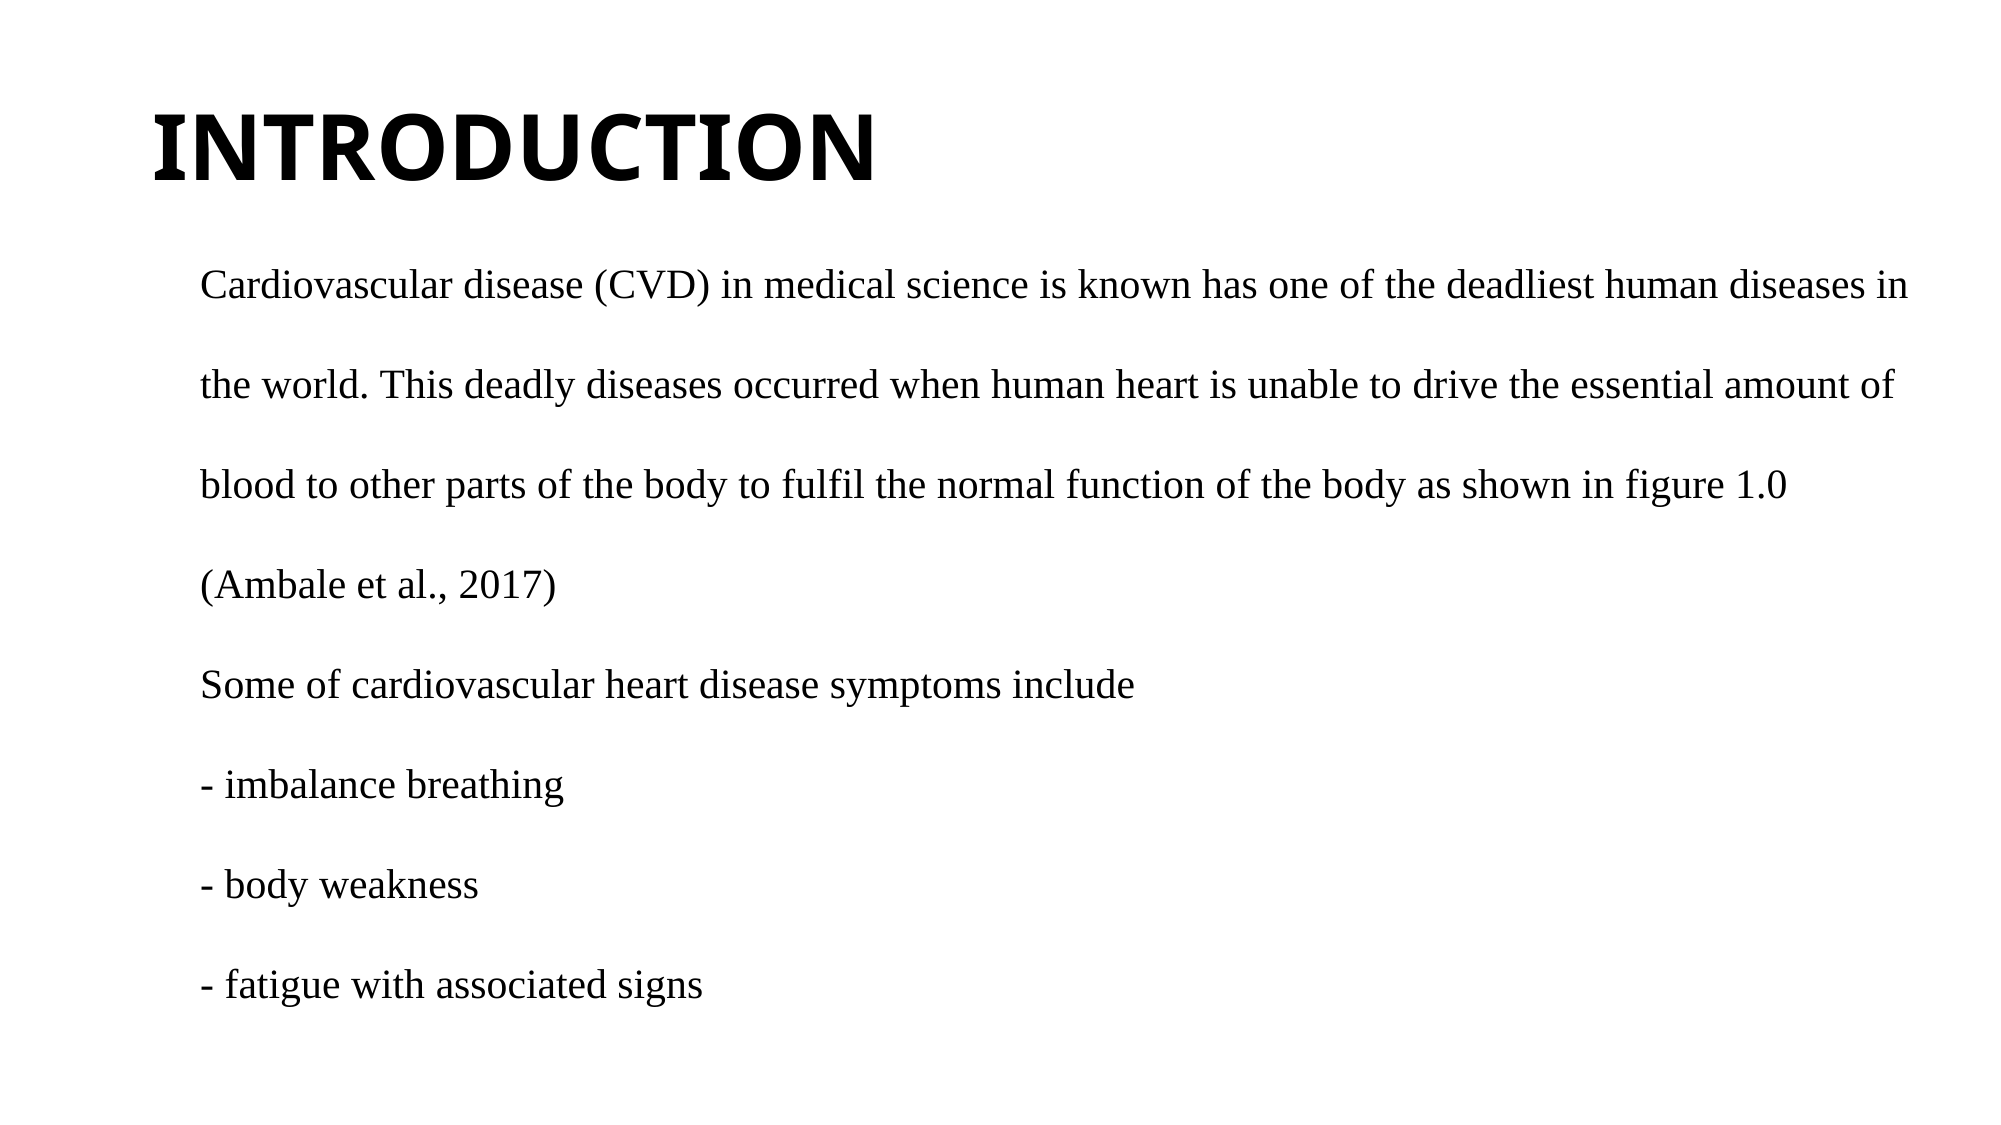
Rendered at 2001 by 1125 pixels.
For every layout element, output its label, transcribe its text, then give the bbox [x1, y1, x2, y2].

title INTRODUCTION [137, 42, 1863, 260]
text_box Cardiovascular disease (CVD) in medical science is known has one of the deadliest human diseases in the world. This deadly diseases occurred when human heart is unable to drive the essential amount of blood to other parts of the body to fulfil the normal function of the body as shown in figure 1.0 (Ambale et al., 2017) Some of cardiovascular heart disease symptoms include - imbalance breathing - body weakness - fatigue with associated signs [185, 199, 1928, 1015]
